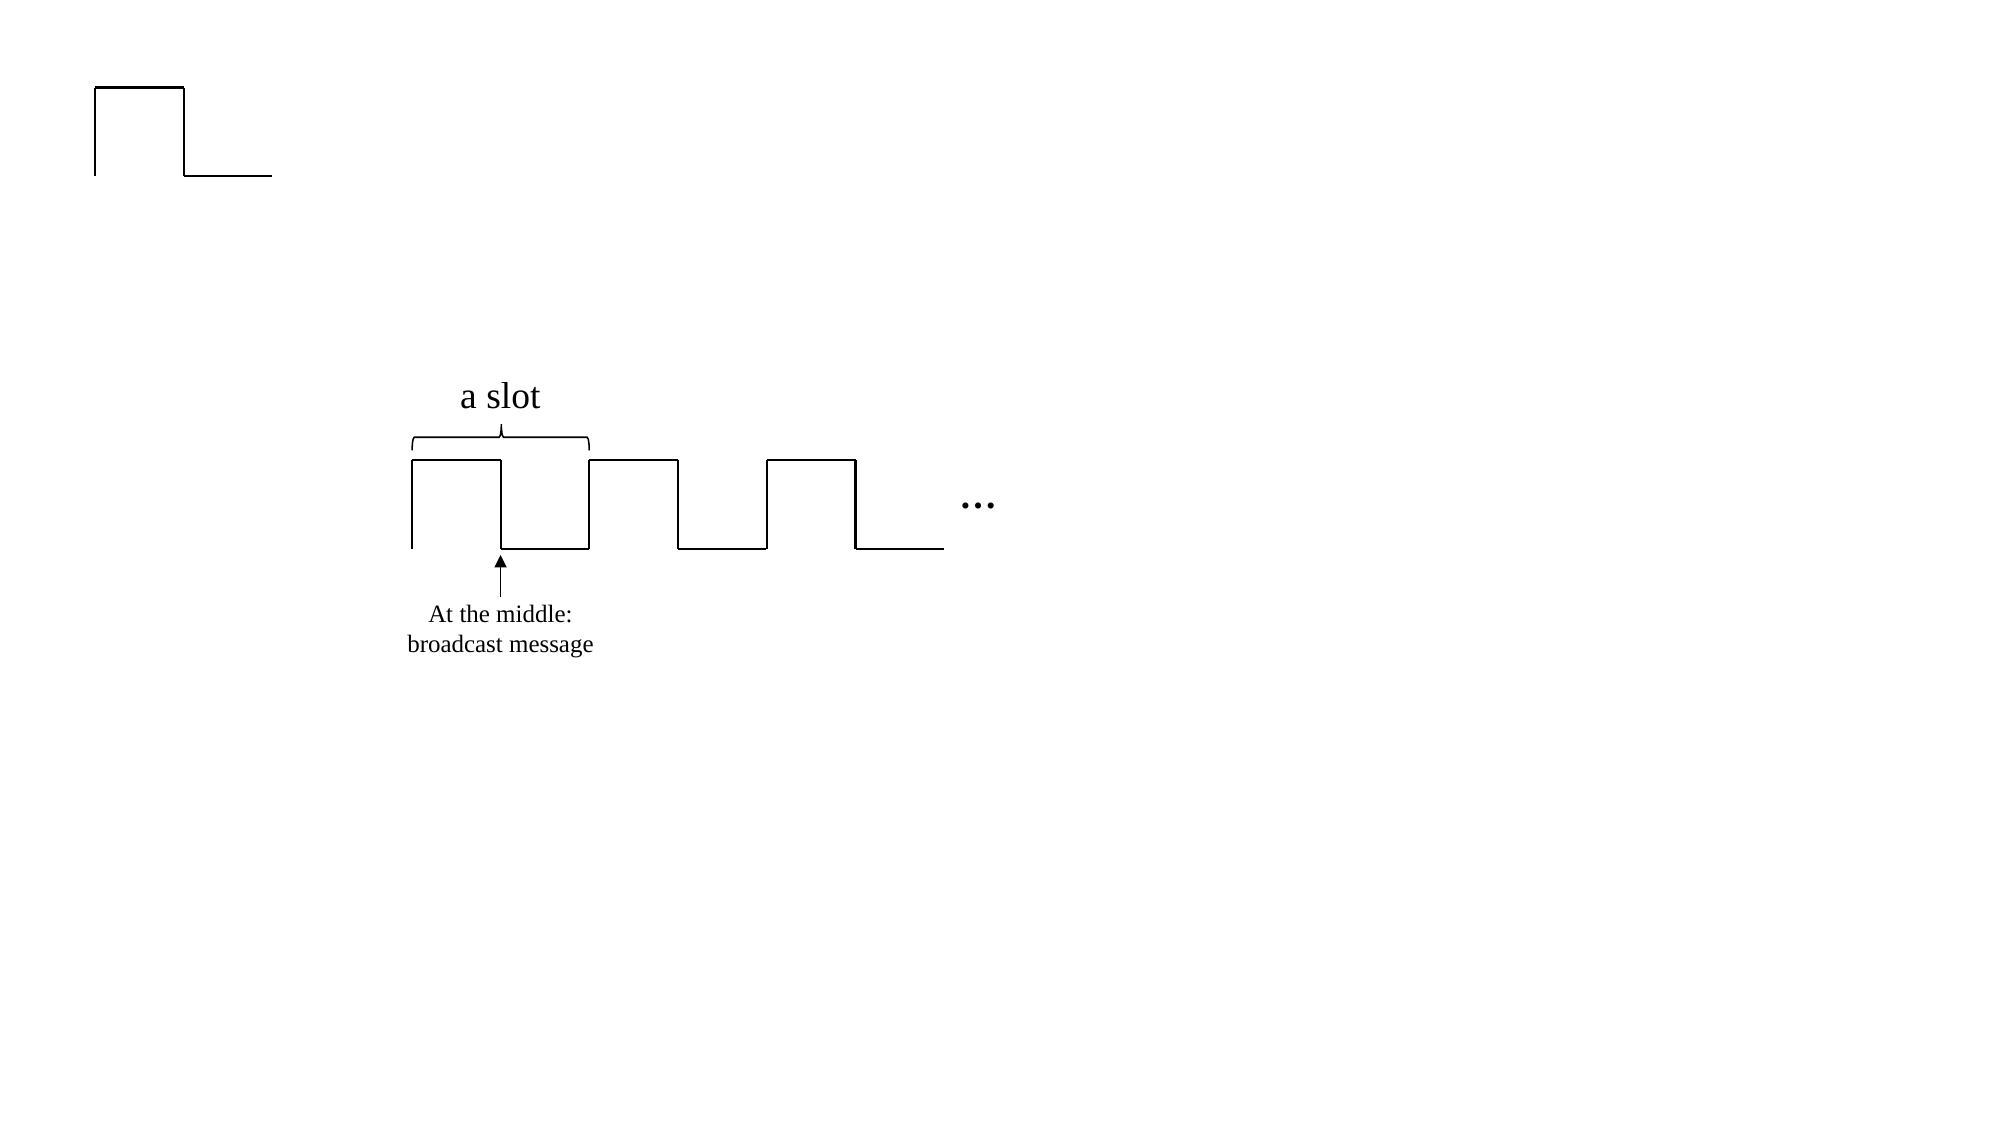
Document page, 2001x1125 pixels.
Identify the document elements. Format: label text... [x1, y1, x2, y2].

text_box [589, 460, 766, 549]
text_box [411, 424, 590, 451]
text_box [411, 460, 589, 549]
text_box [95, 87, 273, 177]
text_box … [945, 463, 1012, 524]
text_box At the middle: broadcast message [392, 590, 609, 665]
text_box a slot [445, 363, 556, 424]
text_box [766, 460, 945, 549]
